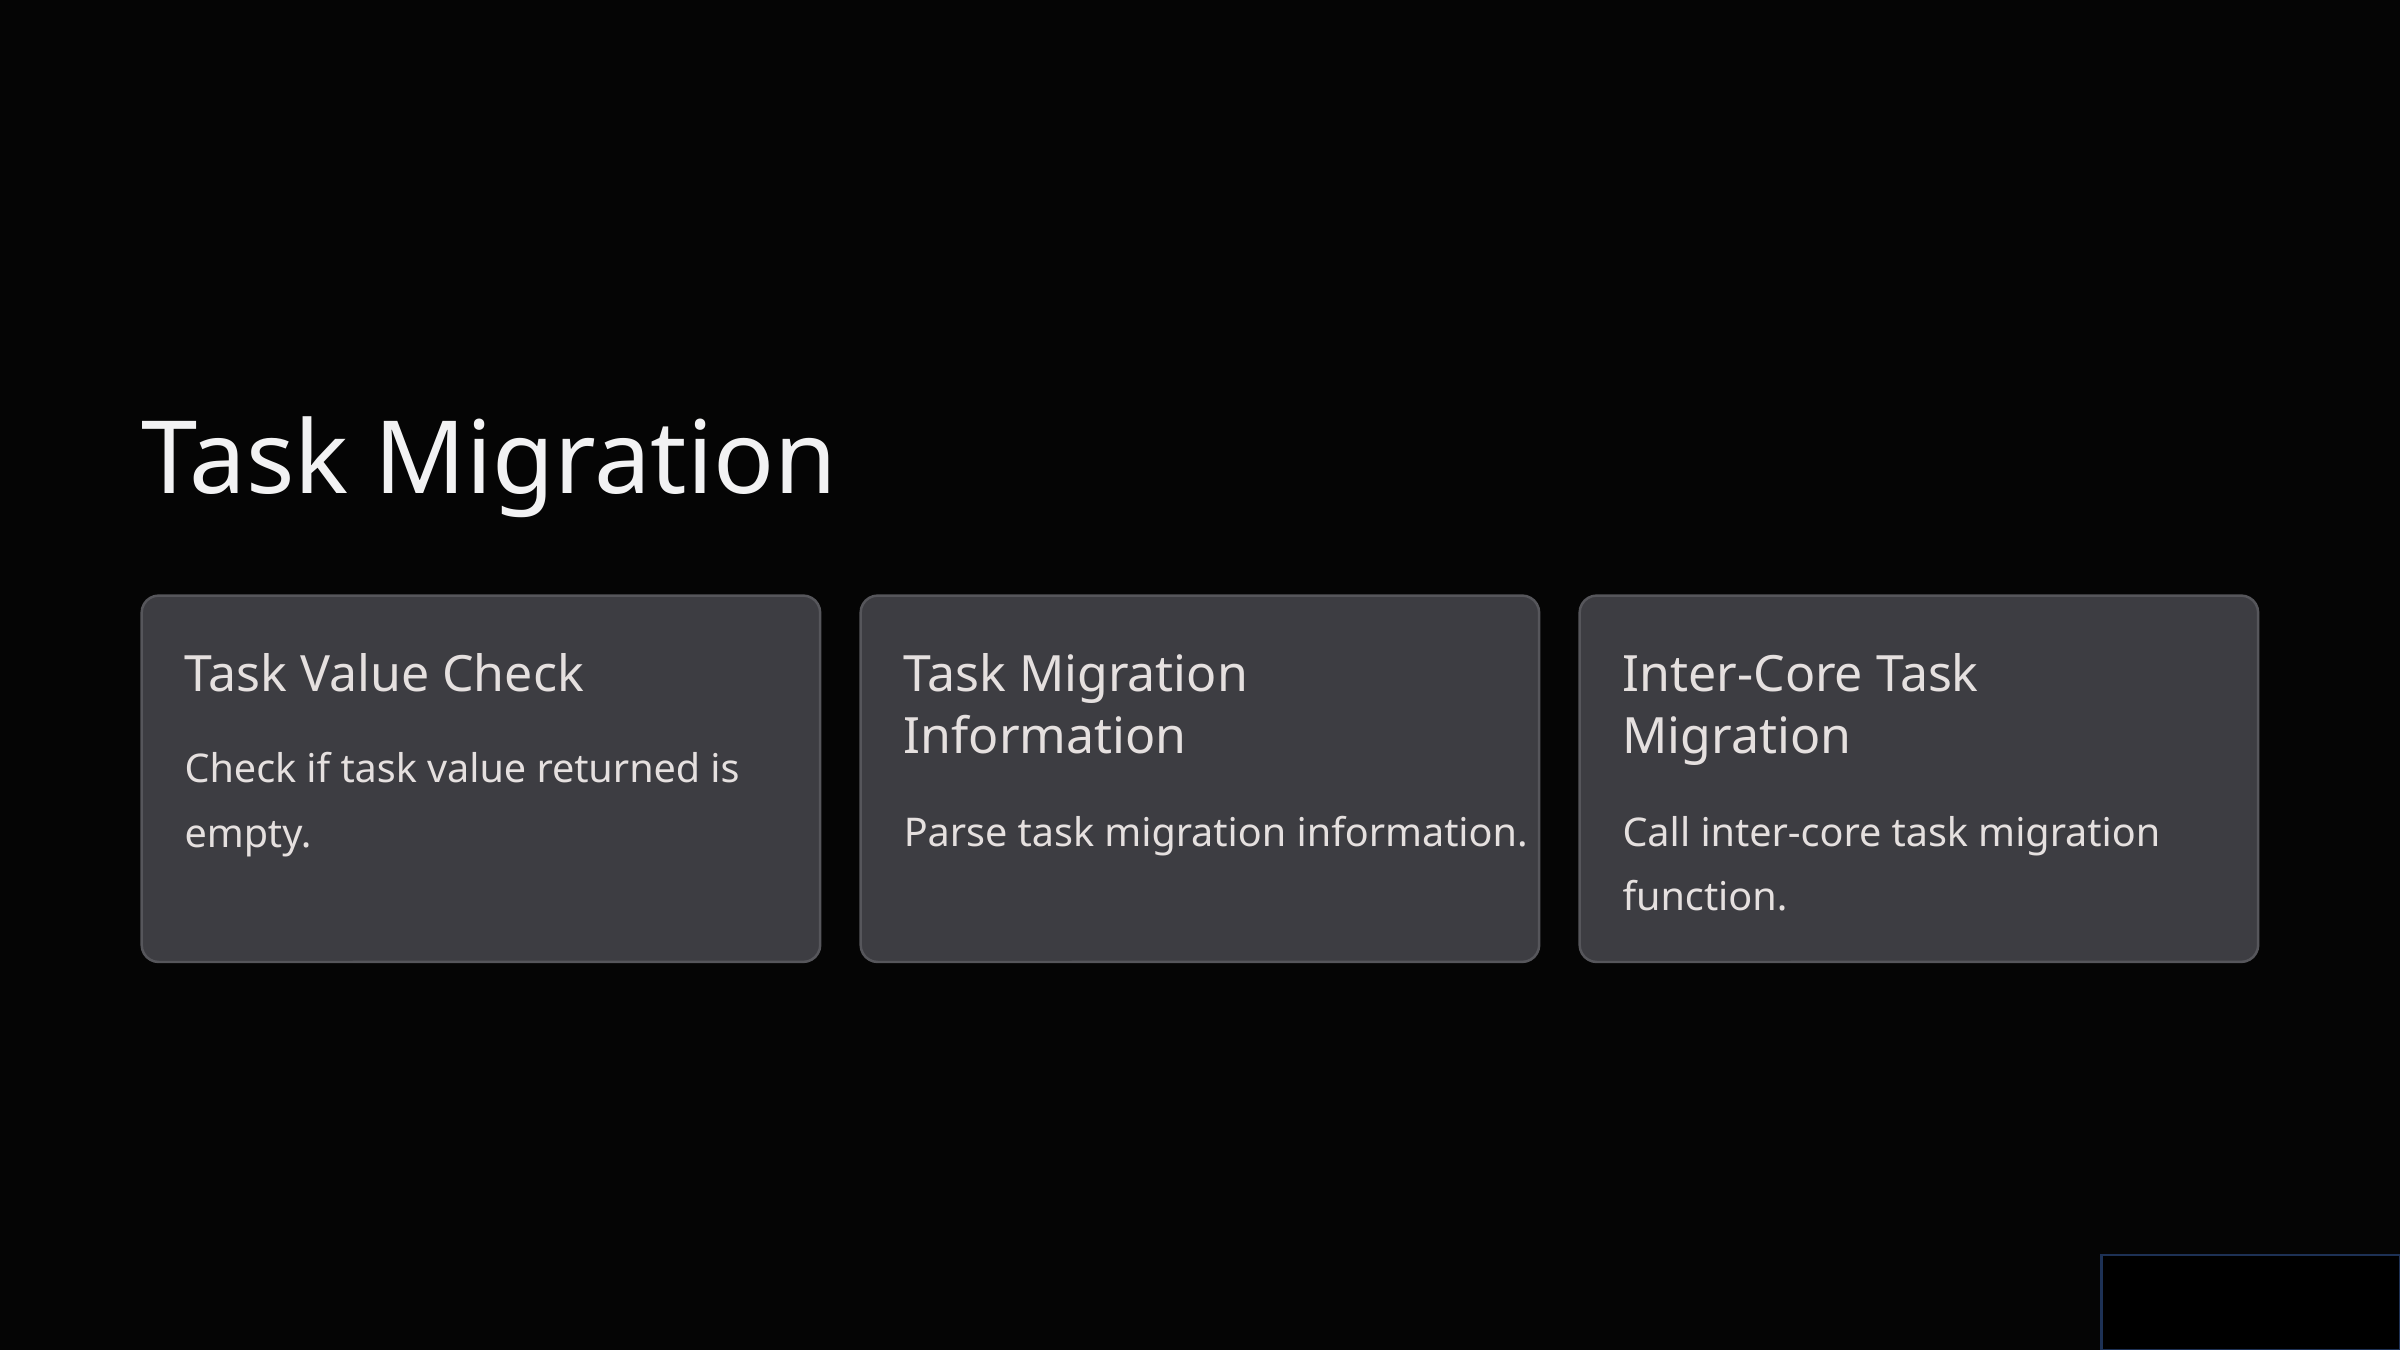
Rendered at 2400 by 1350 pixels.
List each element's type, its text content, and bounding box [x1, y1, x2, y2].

text_box Check if task value returned is empty. [184, 726, 778, 856]
text_box Call inter-core task migration function. [1622, 789, 2216, 919]
text_box [2100, 1254, 2400, 1350]
text_box Parse task migration information. [903, 789, 1497, 855]
text_box Task Migration [141, 387, 1155, 515]
text_box [1579, 595, 2259, 963]
text_box [860, 595, 1540, 963]
text_box Inter-Core Task Migration [1622, 638, 2216, 766]
text_box Task Migration Information [903, 638, 1497, 766]
text_box Task Value Check [184, 638, 691, 702]
text_box [141, 595, 821, 963]
